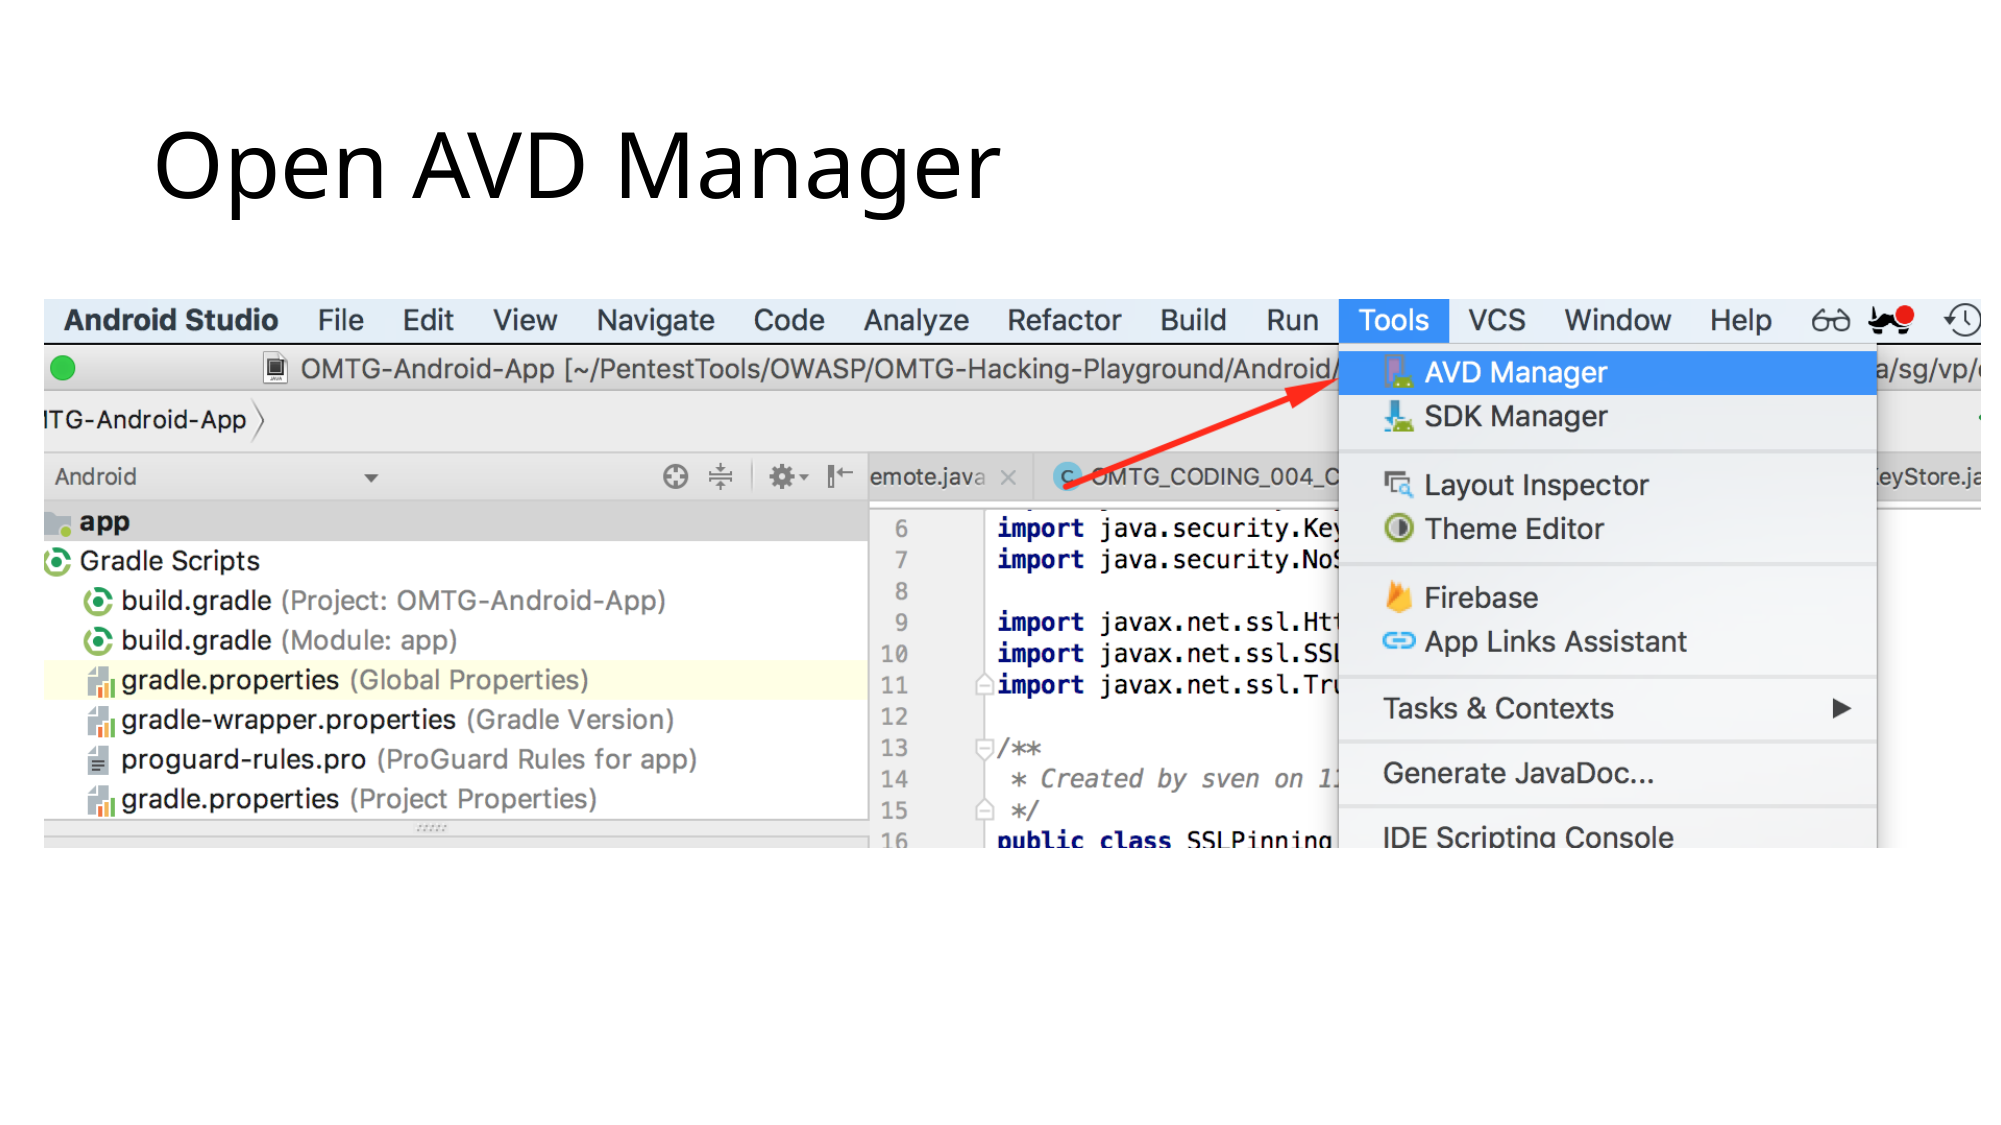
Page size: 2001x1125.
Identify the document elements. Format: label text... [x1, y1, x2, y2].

picture [44, 299, 1981, 848]
title Open AVD Manager [137, 59, 1863, 278]
